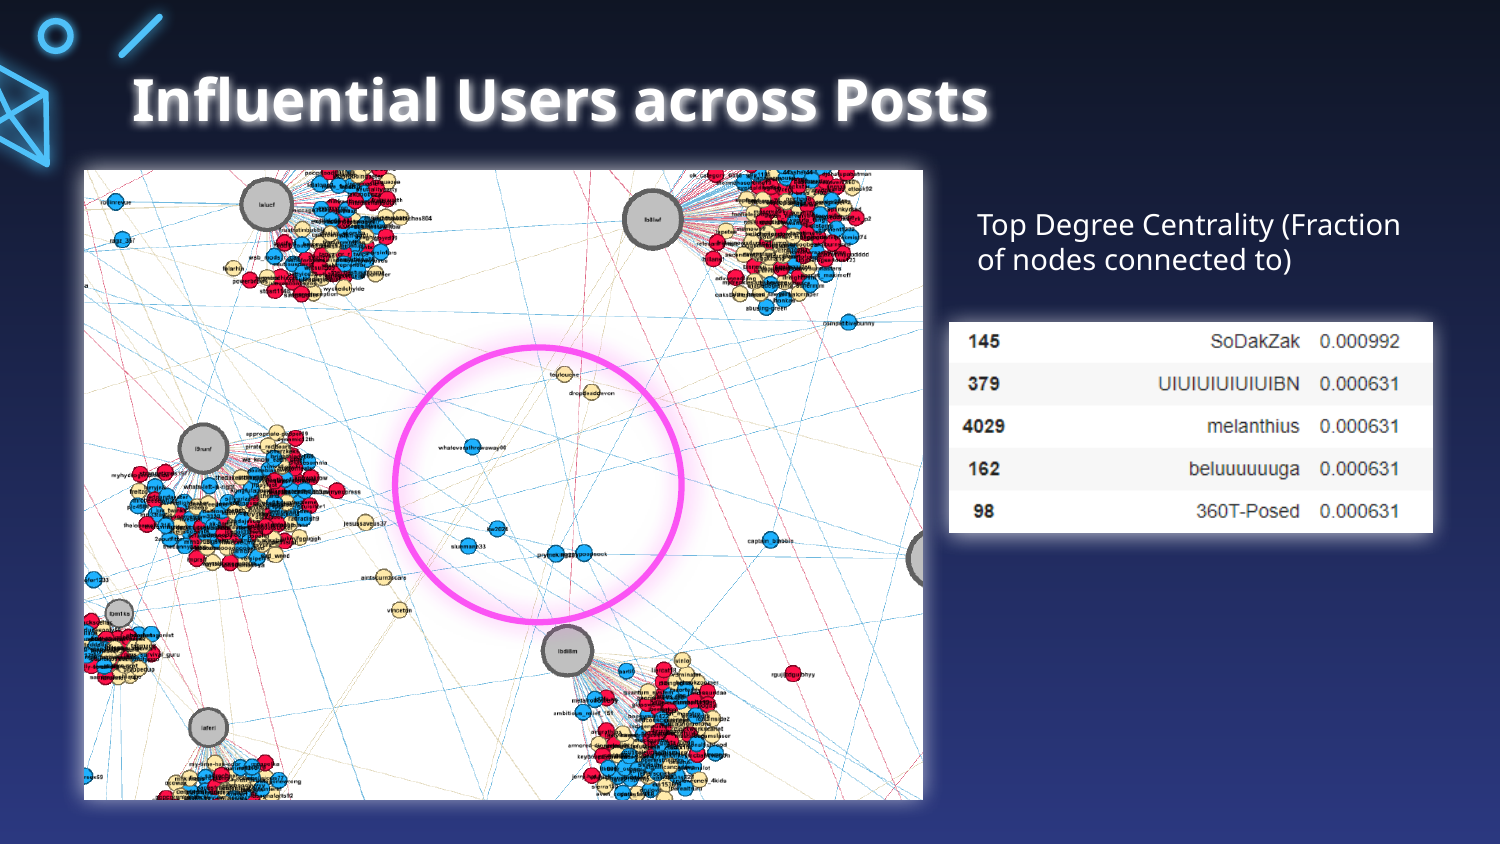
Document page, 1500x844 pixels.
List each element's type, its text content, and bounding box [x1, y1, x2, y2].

title Influential Users across Posts [116, 48, 1383, 143]
picture [83, 170, 924, 800]
picture [949, 322, 1433, 534]
text_box Top Degree Centrality (Fraction of nodes connected to) [962, 191, 1433, 292]
